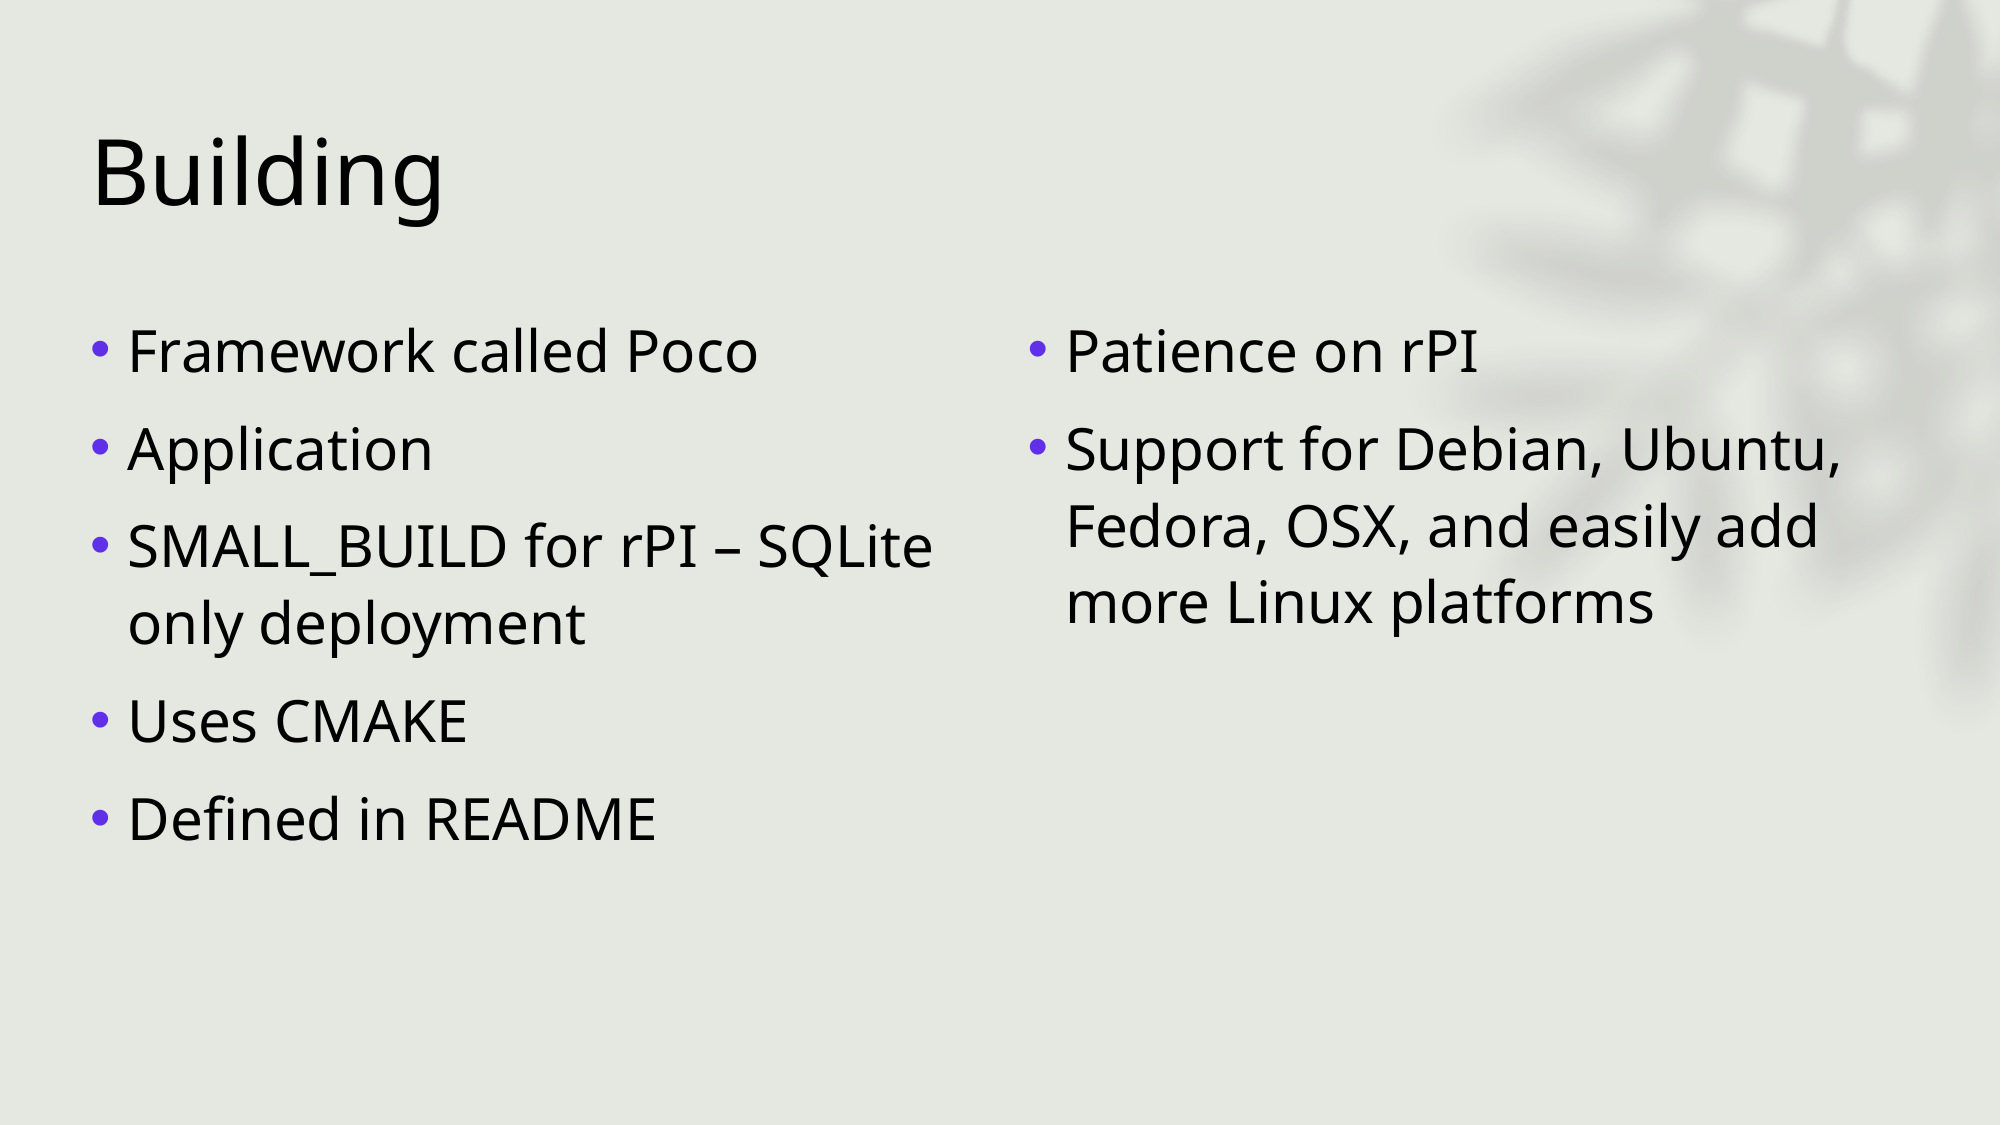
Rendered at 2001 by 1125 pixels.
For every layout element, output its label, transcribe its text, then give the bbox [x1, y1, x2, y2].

title Building [75, 60, 1863, 278]
list Patience on rPI Support for Debian, Ubuntu, Fedora, OSX, and easily add more Linux platforms [1012, 299, 1925, 1014]
list Framework called Poco Application SMALL_BUILD for rPI – SQLite only deployment Uses CMAKE Defined in README [75, 299, 988, 1014]
